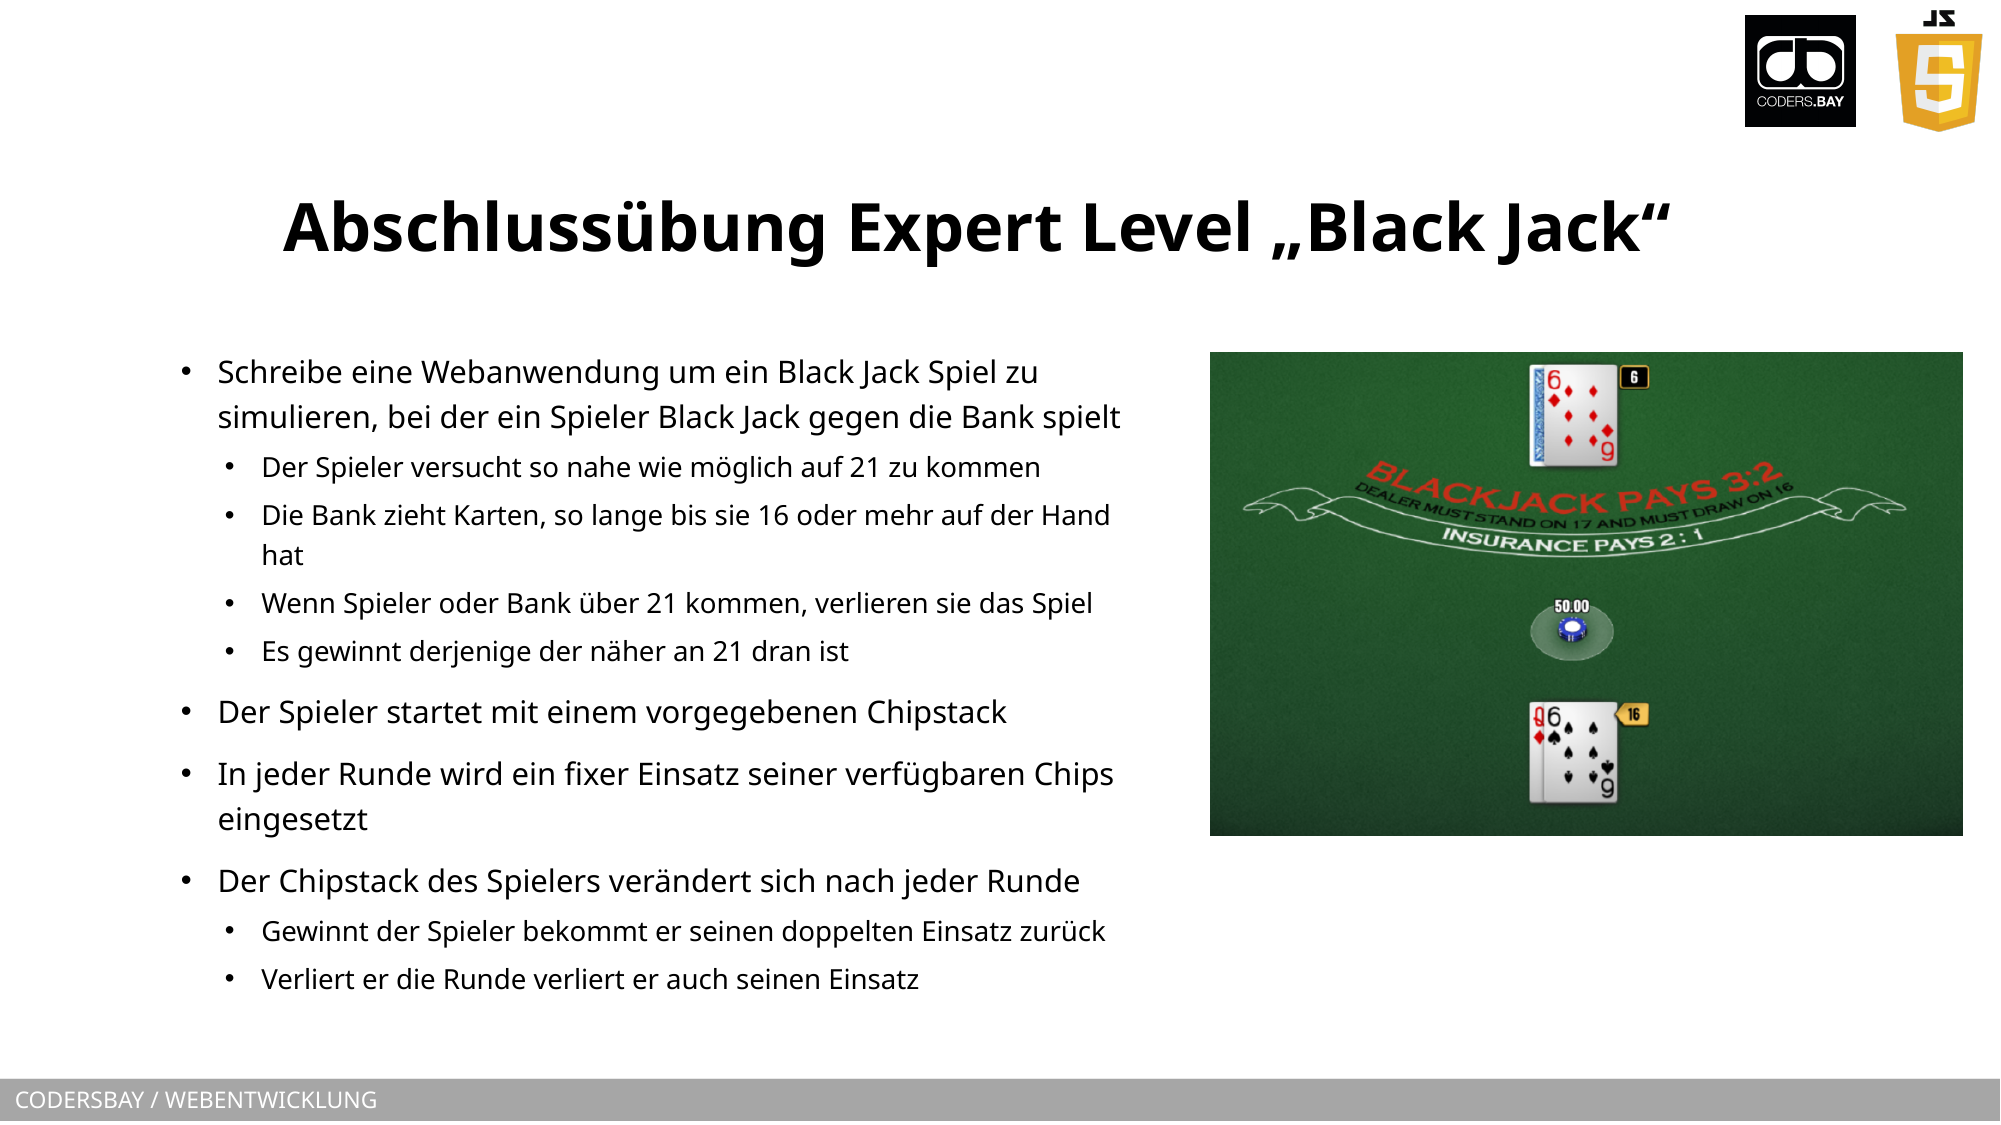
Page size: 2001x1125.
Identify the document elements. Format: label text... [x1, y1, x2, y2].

picture [1210, 352, 1963, 836]
title Abschlussübung Expert Level „Black Jack“ [268, 112, 1732, 338]
picture [1745, 10, 2001, 132]
list Schreibe eine Webanwendung um ein Black Jack Spiel zu simulieren, bei der ein Spieler Black Jack gegen die Bank spielt Der Spieler versucht so nahe wie möglich auf 21 zu kommen Die Bank zieht Karten, so lange bis sie 16 oder mehr auf der Hand hat Wenn Spieler oder Bank über 21 kommen, verlieren sie das Spiel Es gewinnt derjenige der näher an 21 dran ist Der Spieler startet mit einem vorgegebenen Chipstack In jeder Runde wird ein fixer Einsatz seiner verfügbaren Chips eingesetzt Der Chipstack des Spielers verändert sich nach jeder Runde Gewinnt der Spieler bekommt er seinen doppelten Einsatz zurück Verliert er die Runde verliert er auch seinen Einsatz [165, 337, 1138, 1017]
